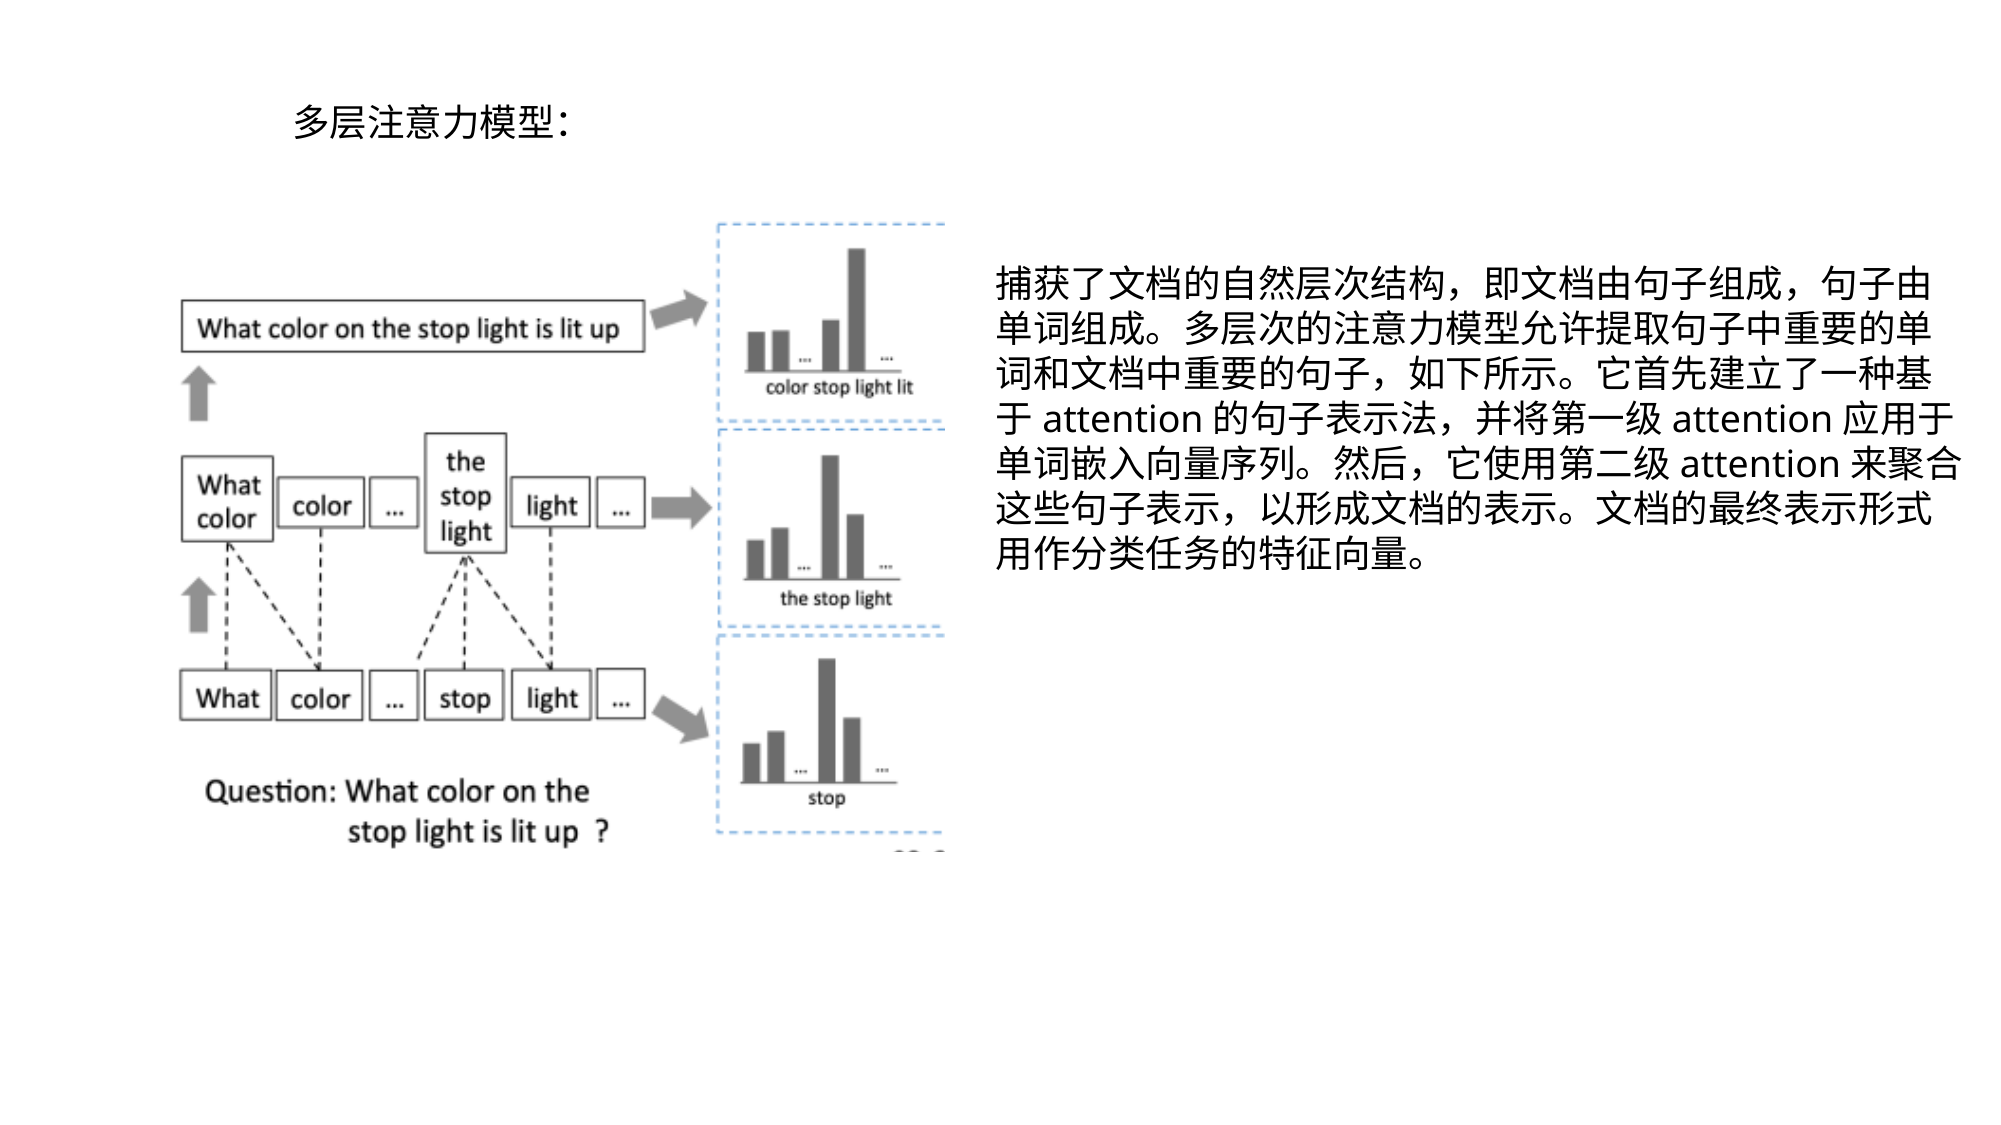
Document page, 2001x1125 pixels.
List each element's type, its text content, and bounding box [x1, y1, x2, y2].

text_box 多层注意力模型： [277, 91, 856, 152]
picture [172, 184, 945, 852]
text_box 捕获了文档的自然层次结构，即文档由句子组成，句子由单词组成。多层次的注意力模型允许提取句子中重要的单词和文档中重要的句子，如下所示。它首先建立了一种基于attention的句子表示法，并将第一级attention应用于单词嵌入向量序列。然后，它使用第二级attention来聚合这些句子表示，以形成文档的表示。文档的最终表示形式用作分类任务的特征向量。 [981, 253, 1981, 583]
